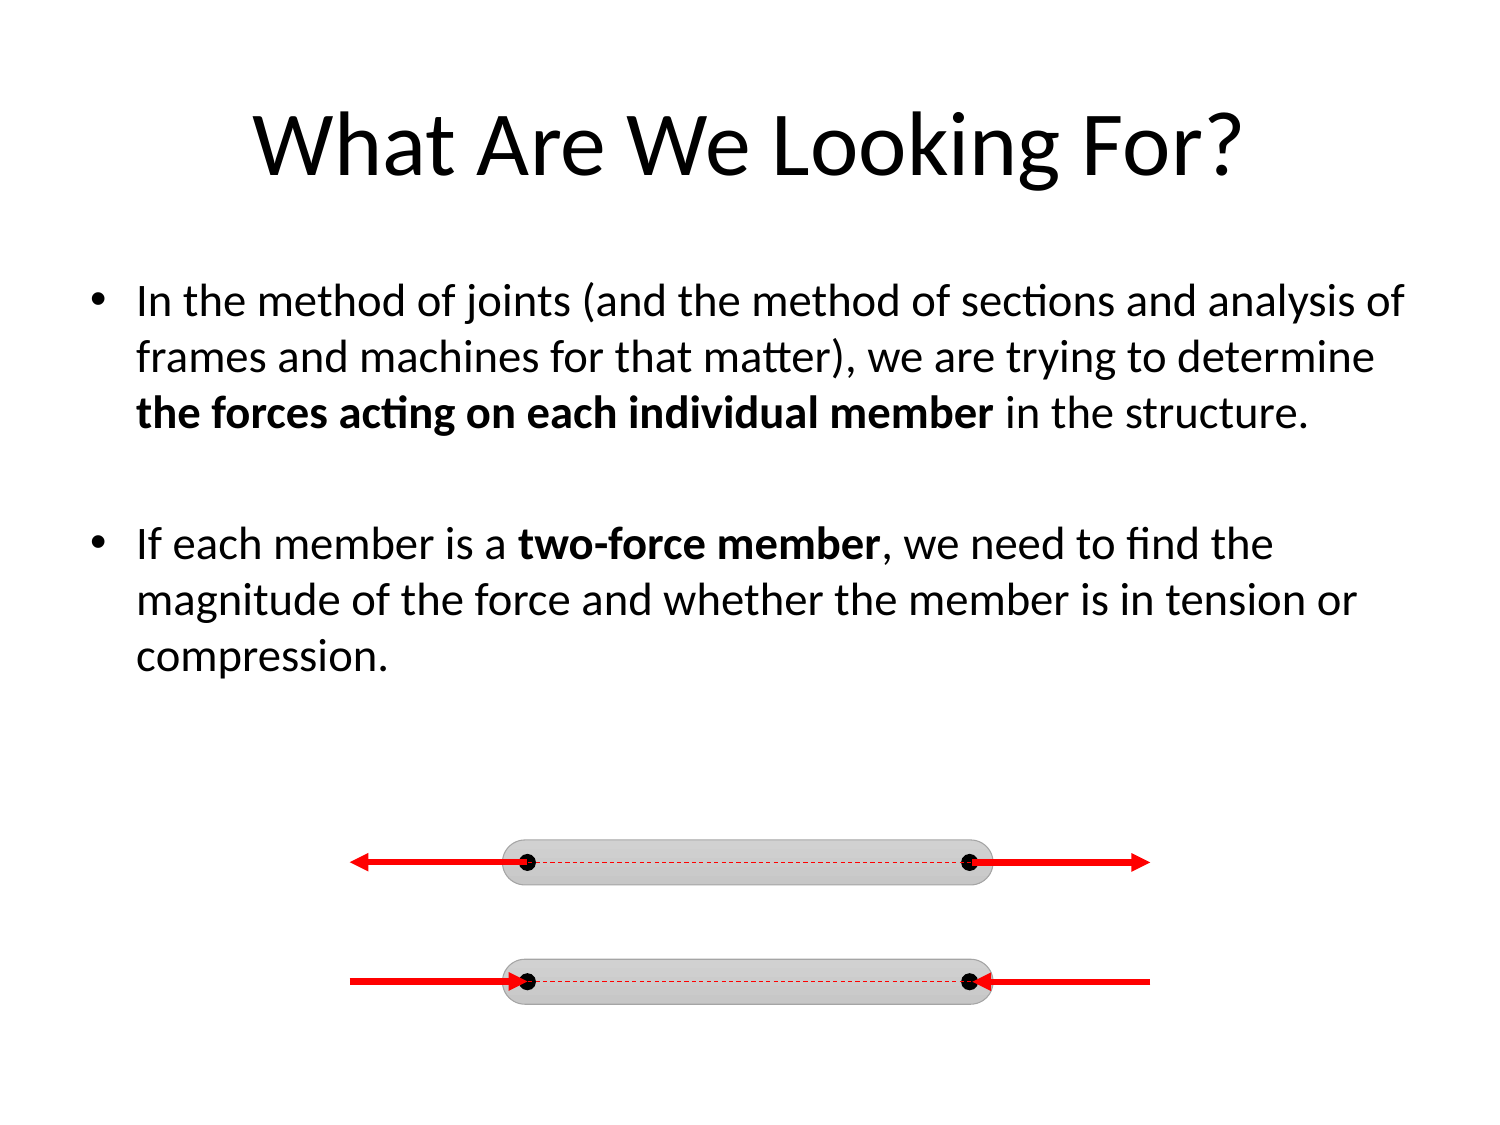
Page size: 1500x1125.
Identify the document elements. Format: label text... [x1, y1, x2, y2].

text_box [349, 958, 1151, 1005]
title What Are We Looking For? [75, 45, 1425, 233]
list In the method of joints (and the method of sections and analysis of frames and machines for that matter), we are trying to determine the forces acting on each individual member in the structure. If each member is a two-force member, we need to find the magnitude of the force and whether the member is in tension or compression. [75, 262, 1425, 750]
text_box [349, 839, 1151, 886]
